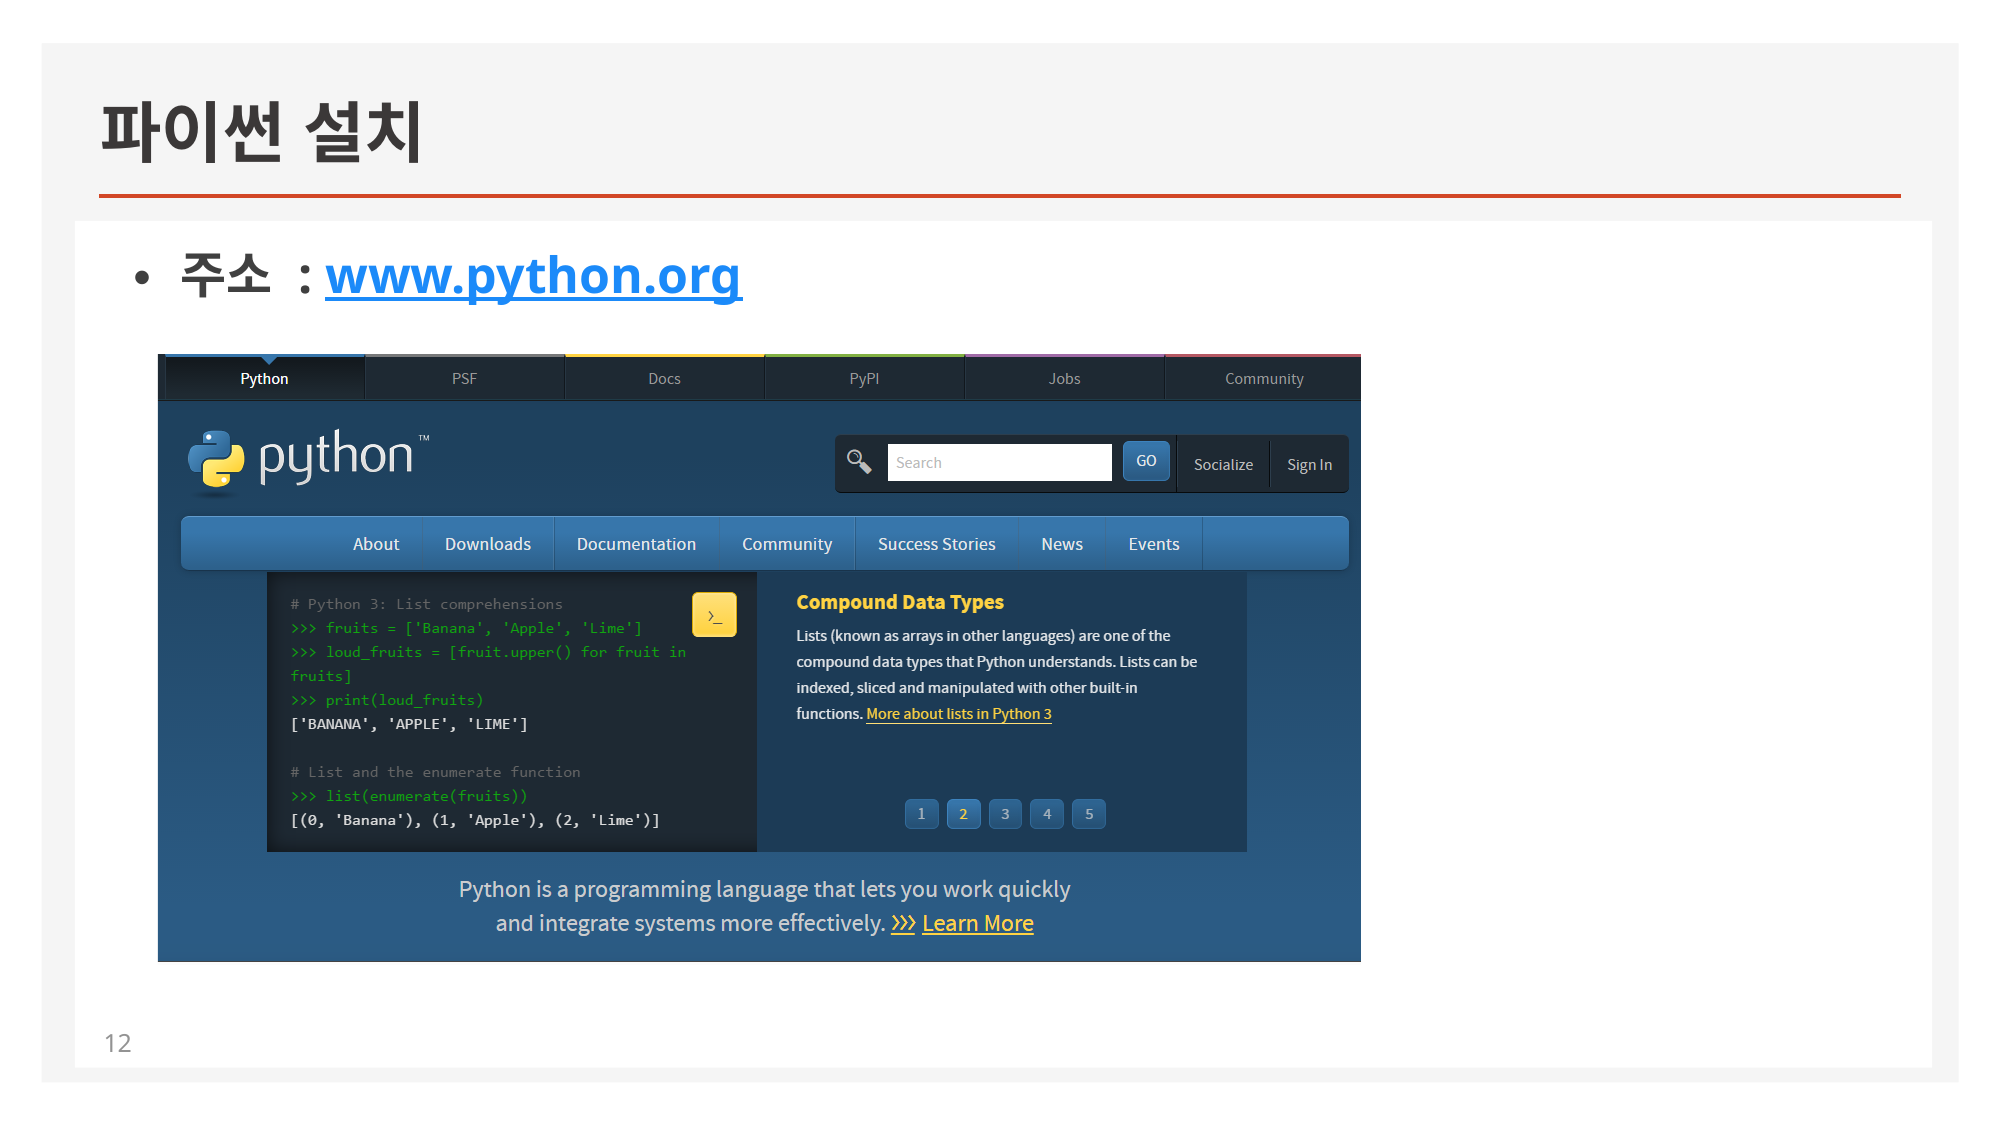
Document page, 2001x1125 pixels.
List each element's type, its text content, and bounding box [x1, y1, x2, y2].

picture [157, 354, 1362, 965]
slide_number 12 [88, 1015, 626, 1075]
title 파이썬 설치 [85, 73, 1465, 179]
list 주소 : www.python.org [88, 235, 1468, 888]
